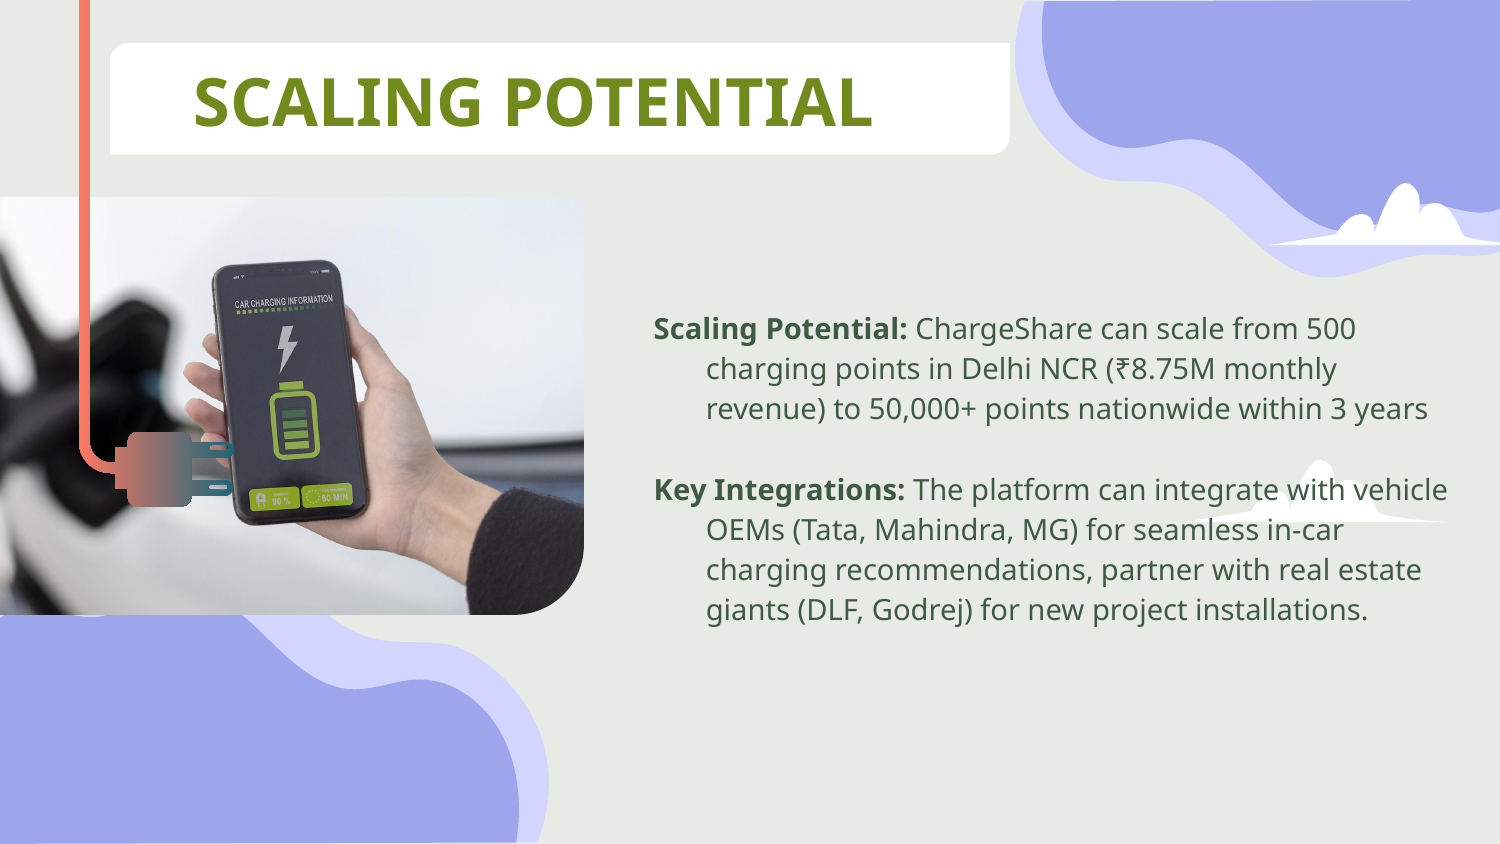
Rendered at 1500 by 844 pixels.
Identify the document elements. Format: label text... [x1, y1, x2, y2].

subtitle Scaling Potential: ChargeShare can scale from 500 charging points in Delhi NCR (₹8.75M monthly revenue) to 50,000+ points nationwide within 3 years Key Integrations: The platform can integrate with vehicle OEMs (Tata, Mahindra, MG) for seamless in-car charging recommendations, partner with real estate giants (DLF, Godrej) for new project installations. [615, 290, 1468, 478]
title SCALING POTENTIAL [119, 44, 949, 128]
text_box [79, 0, 90, 195]
text_box [1183, 478, 1447, 523]
text_box [1268, 183, 1500, 246]
picture [0, 196, 585, 616]
text_box [109, 43, 1010, 155]
